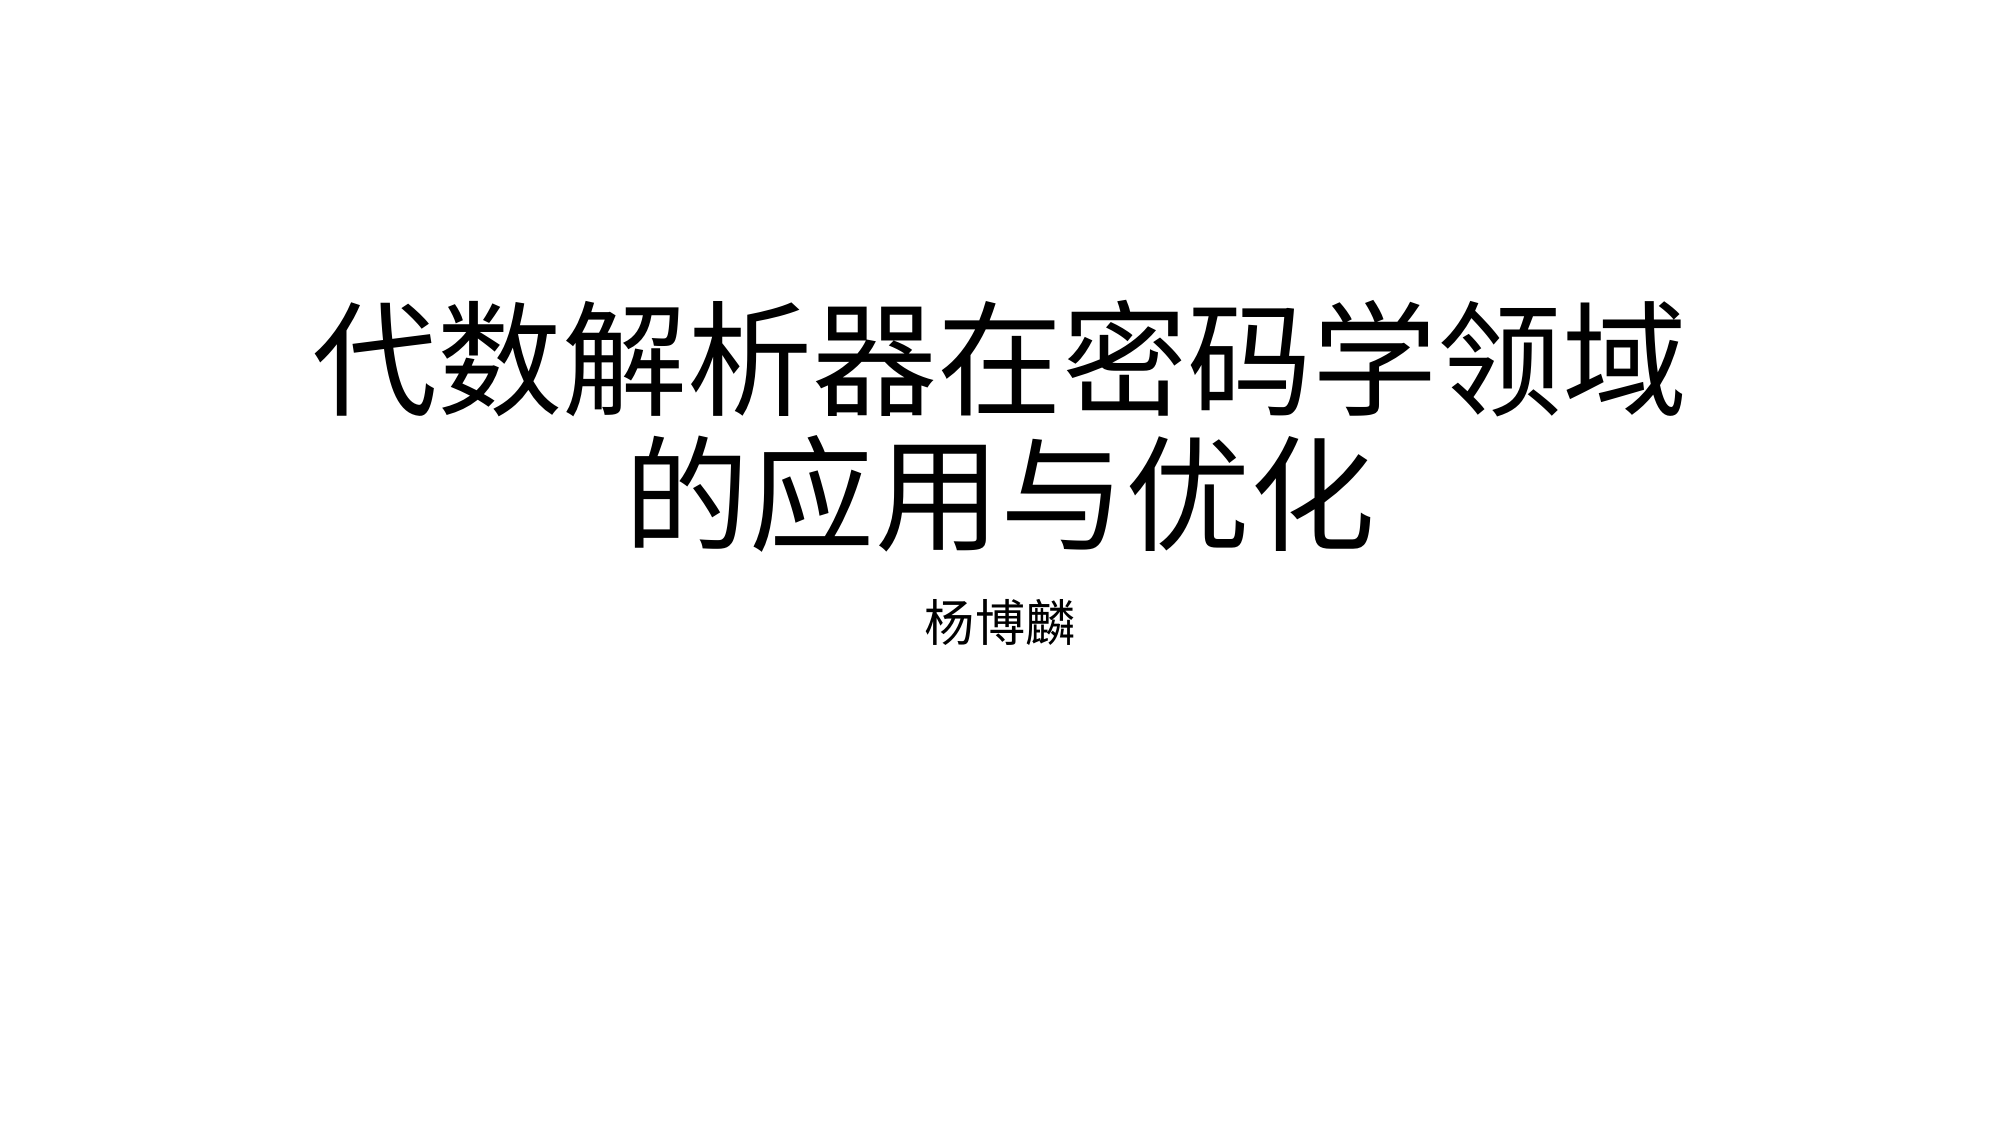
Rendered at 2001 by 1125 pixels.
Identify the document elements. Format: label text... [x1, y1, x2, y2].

subtitle 杨博麟 [249, 590, 1750, 863]
title 代数解析器在密码学领域的应用与优化 [249, 184, 1750, 576]
